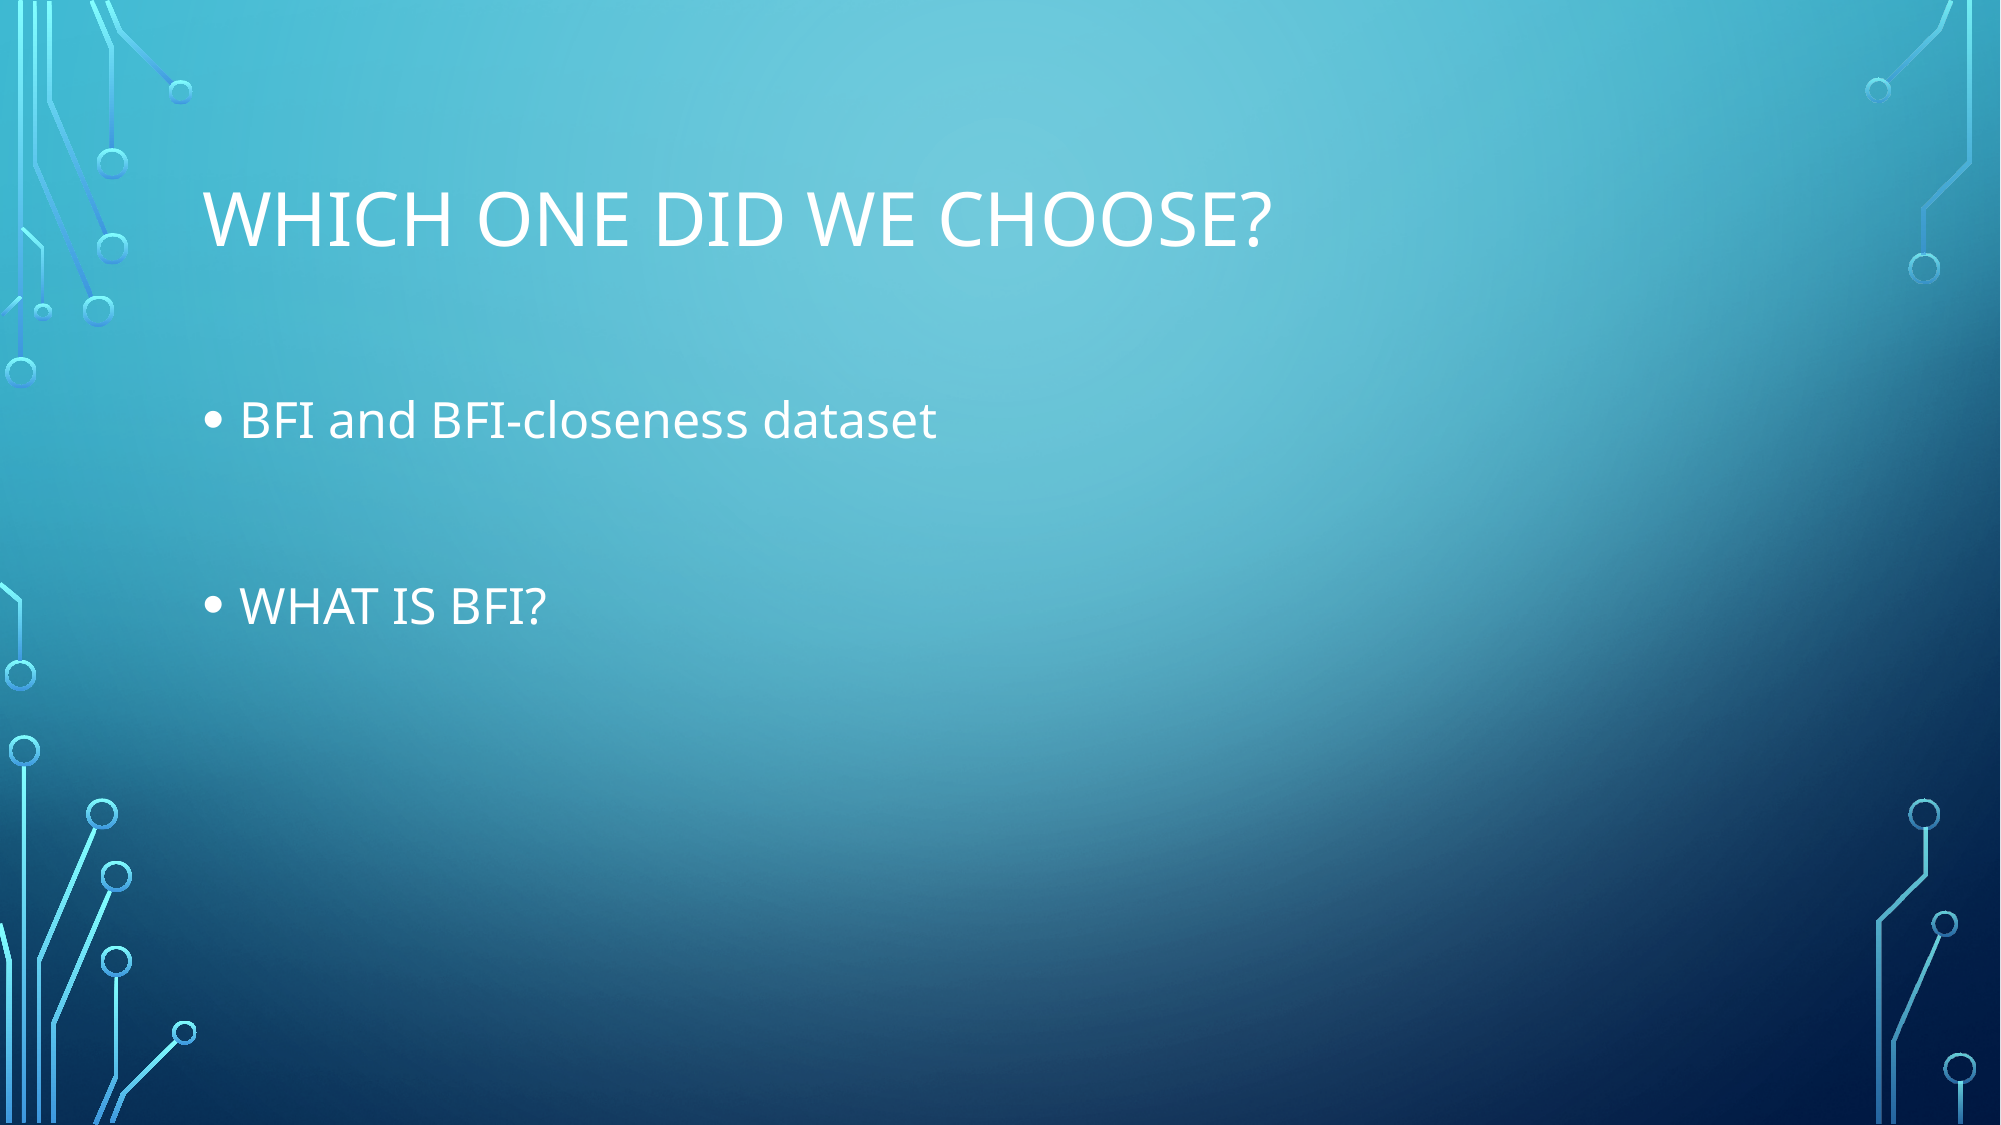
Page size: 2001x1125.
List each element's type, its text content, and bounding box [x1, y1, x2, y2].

list BFI and BFI-closeness dataset WHAT IS BFI? [187, 369, 1813, 950]
title Which ONE did we choose? [187, 101, 1813, 344]
